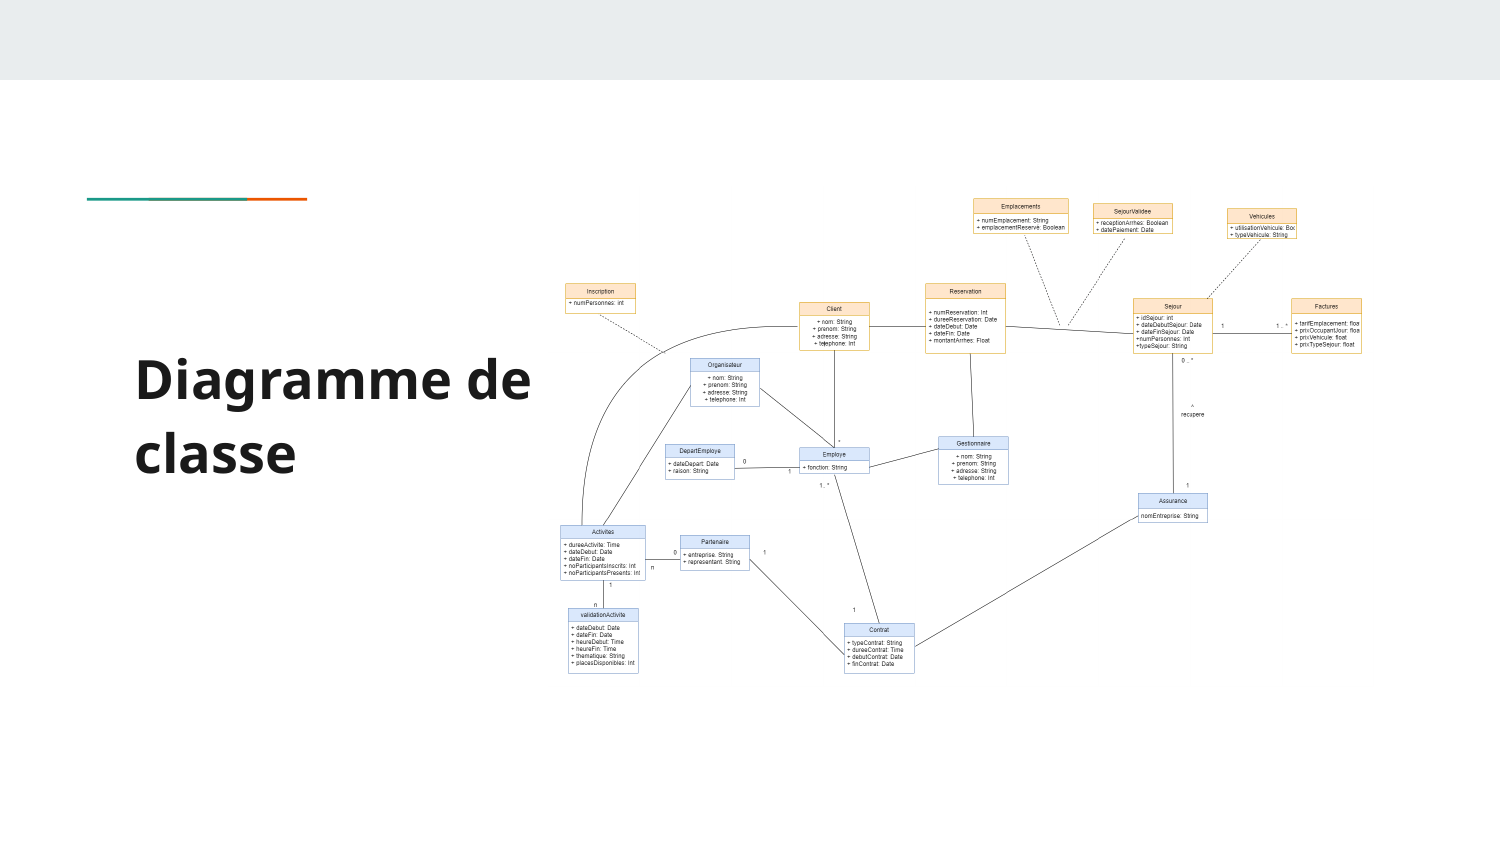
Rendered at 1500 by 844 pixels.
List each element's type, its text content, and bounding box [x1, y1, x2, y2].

title Diagramme de classe [119, 326, 543, 597]
picture [548, 186, 1374, 687]
